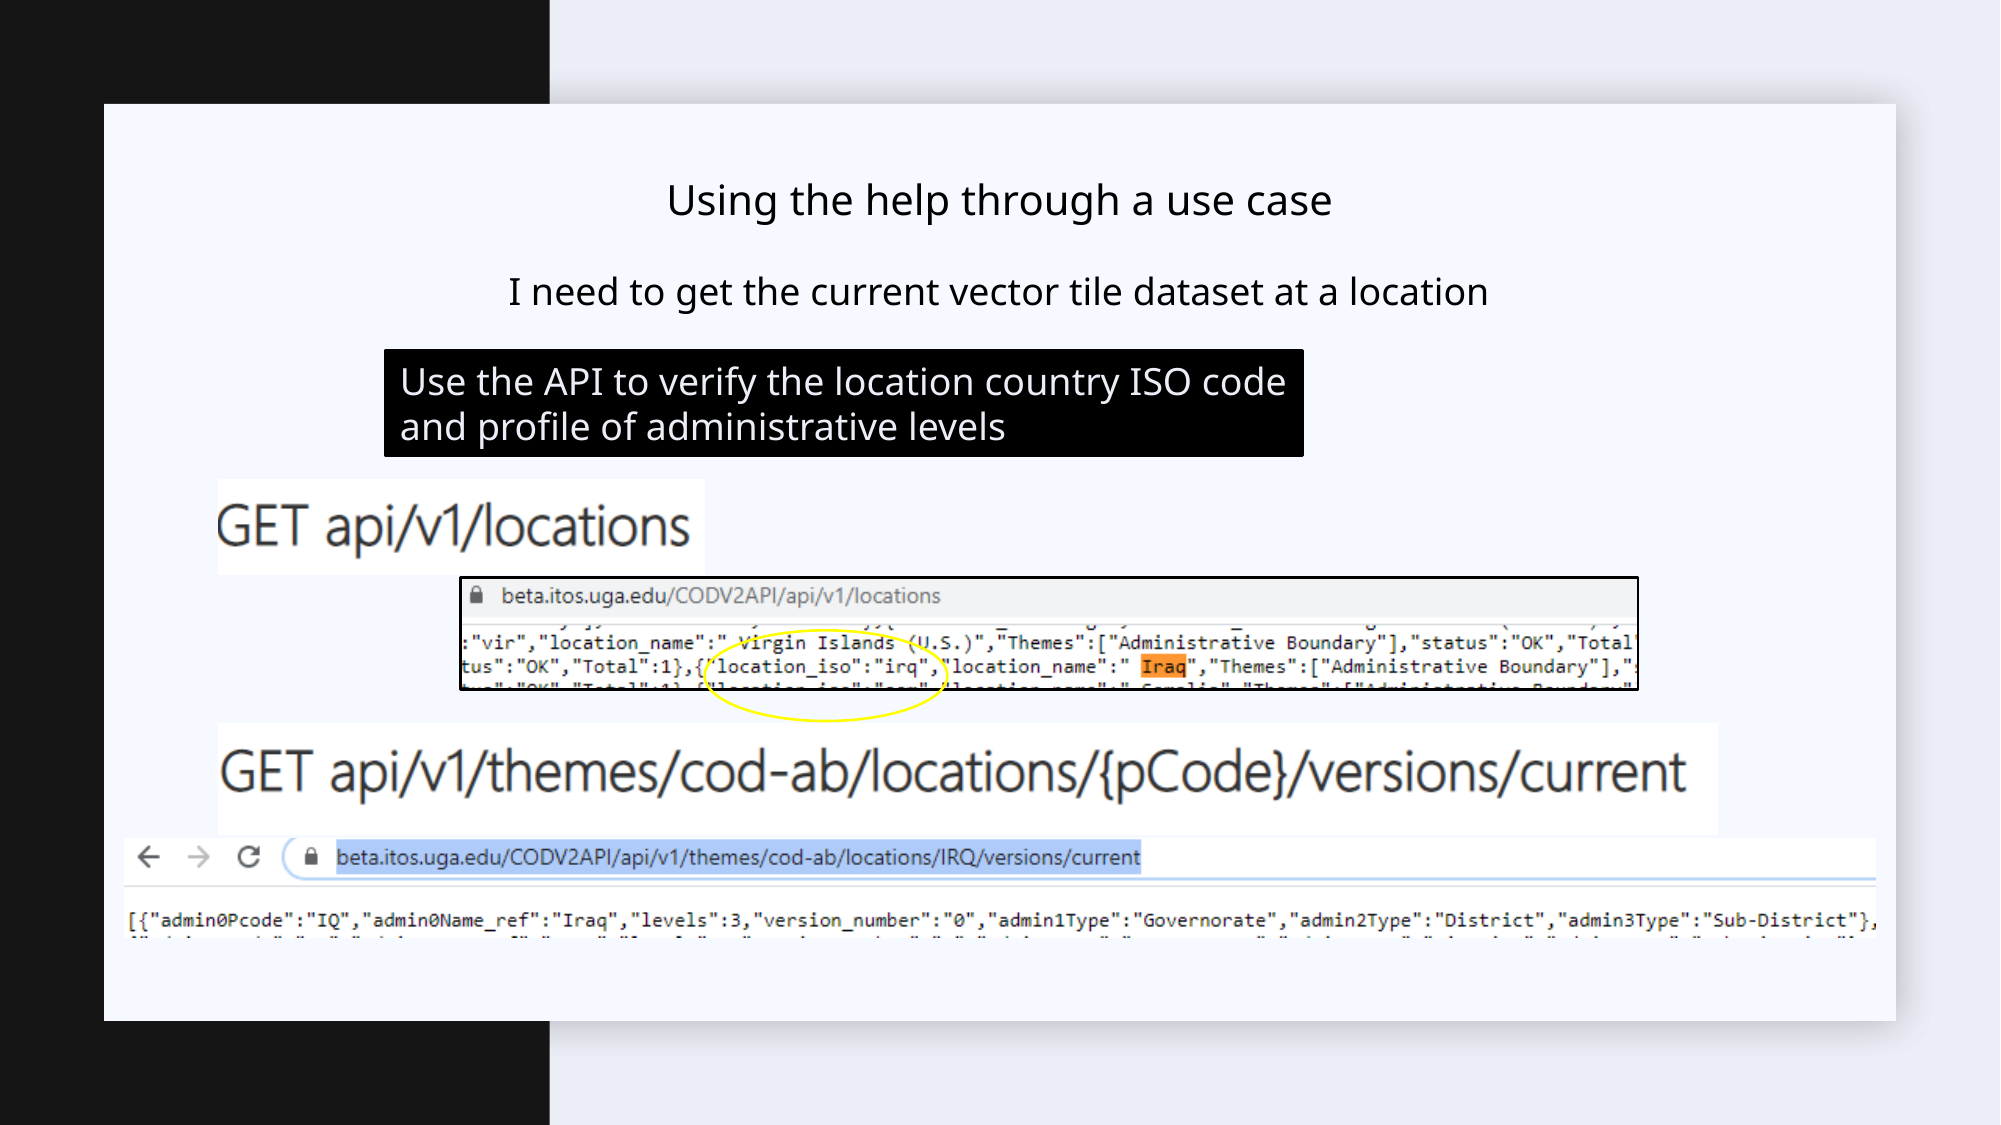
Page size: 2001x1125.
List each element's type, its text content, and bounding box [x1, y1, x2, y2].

text_box Use the API to verify the location country ISO code and profile of administrative levels [384, 349, 1304, 457]
text_box Using the help through a use case I need to get the current vector tile dataset at a location [493, 166, 1506, 321]
picture [461, 578, 1638, 689]
picture [123, 838, 1877, 938]
picture [218, 723, 1718, 836]
text_box [718, 698, 934, 720]
picture [218, 478, 706, 576]
